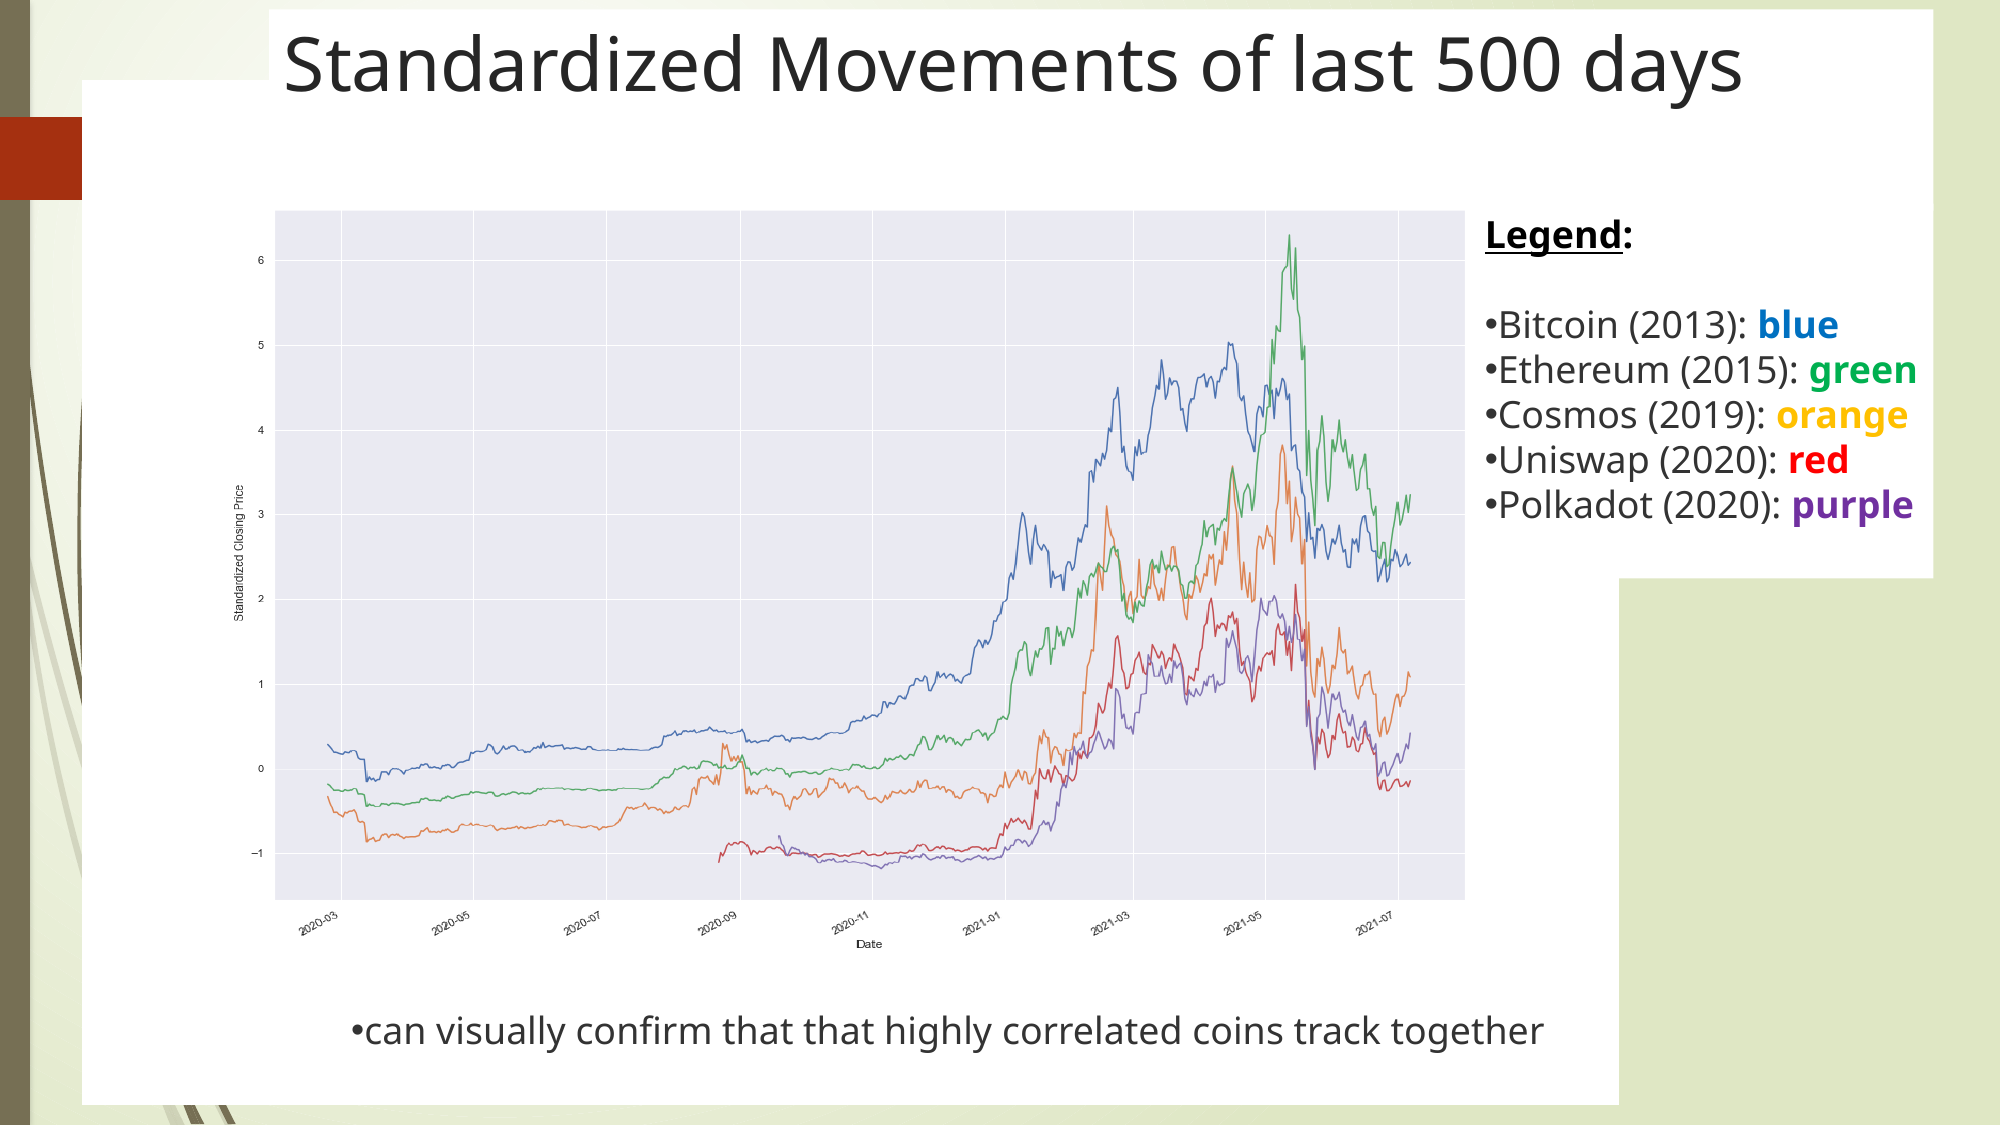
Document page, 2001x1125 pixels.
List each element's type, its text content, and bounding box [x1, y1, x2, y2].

picture [82, 79, 1620, 1105]
title Standardized Movements of last 500 days [269, 9, 1934, 211]
text_box Legend: Bitcoin (2013): blue Ethereum (2015): green Cosmos (2019): orange Uniswap (2020): red Polkadot (2020): purple [1620, 211, 1934, 579]
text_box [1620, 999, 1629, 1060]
